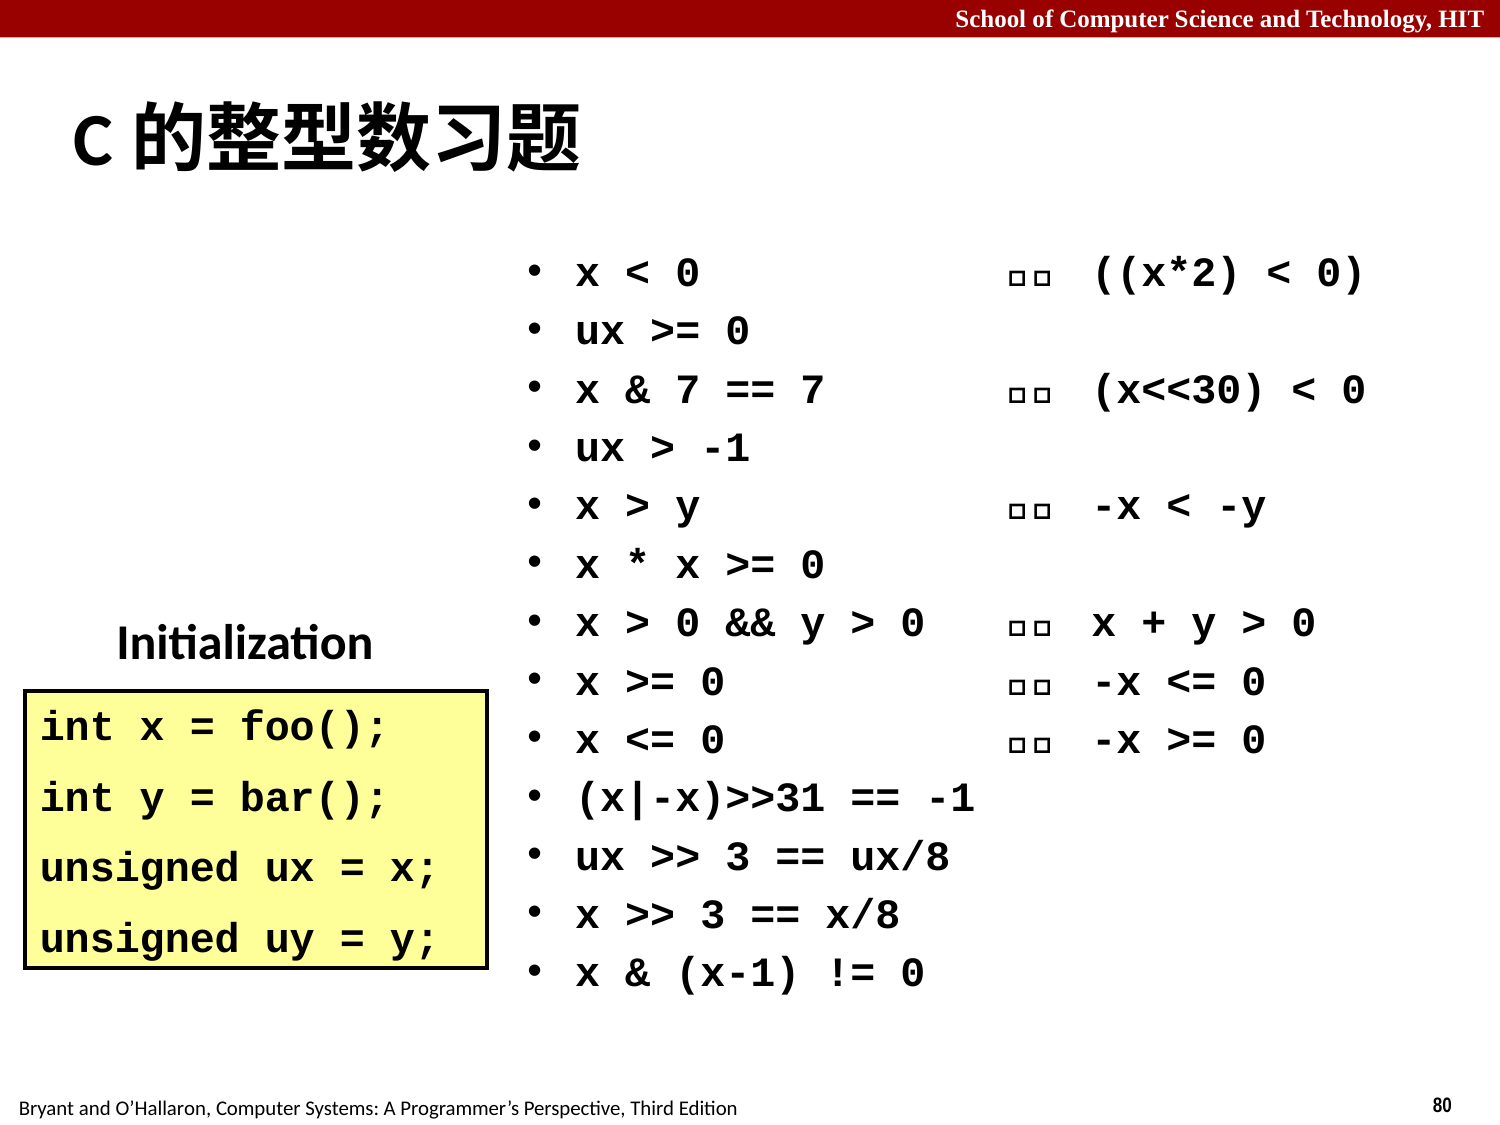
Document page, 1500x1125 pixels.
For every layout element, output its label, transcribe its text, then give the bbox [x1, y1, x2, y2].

text_box int x = foo(); int y = bar(); unsigned ux = x; unsigned uy = y; [24, 691, 488, 969]
title C的整型数习题 [58, 72, 1305, 199]
text_box x < 0  ((x*2) < 0) ux >= 0 x & 7 == 7  (x<<30) < 0 ux > -1 x > y  -x < -y x * x >= 0 x > 0 && y > 0  x + y > 0 x >= 0  -x <= 0 x <= 0  -x >= 0 (x|-x)>>31 == -1 ux >> 3 == ux/8 x >> 3 == x/8 x & (x-1) != 0 [512, 237, 1475, 1003]
text_box Initialization [101, 602, 389, 677]
